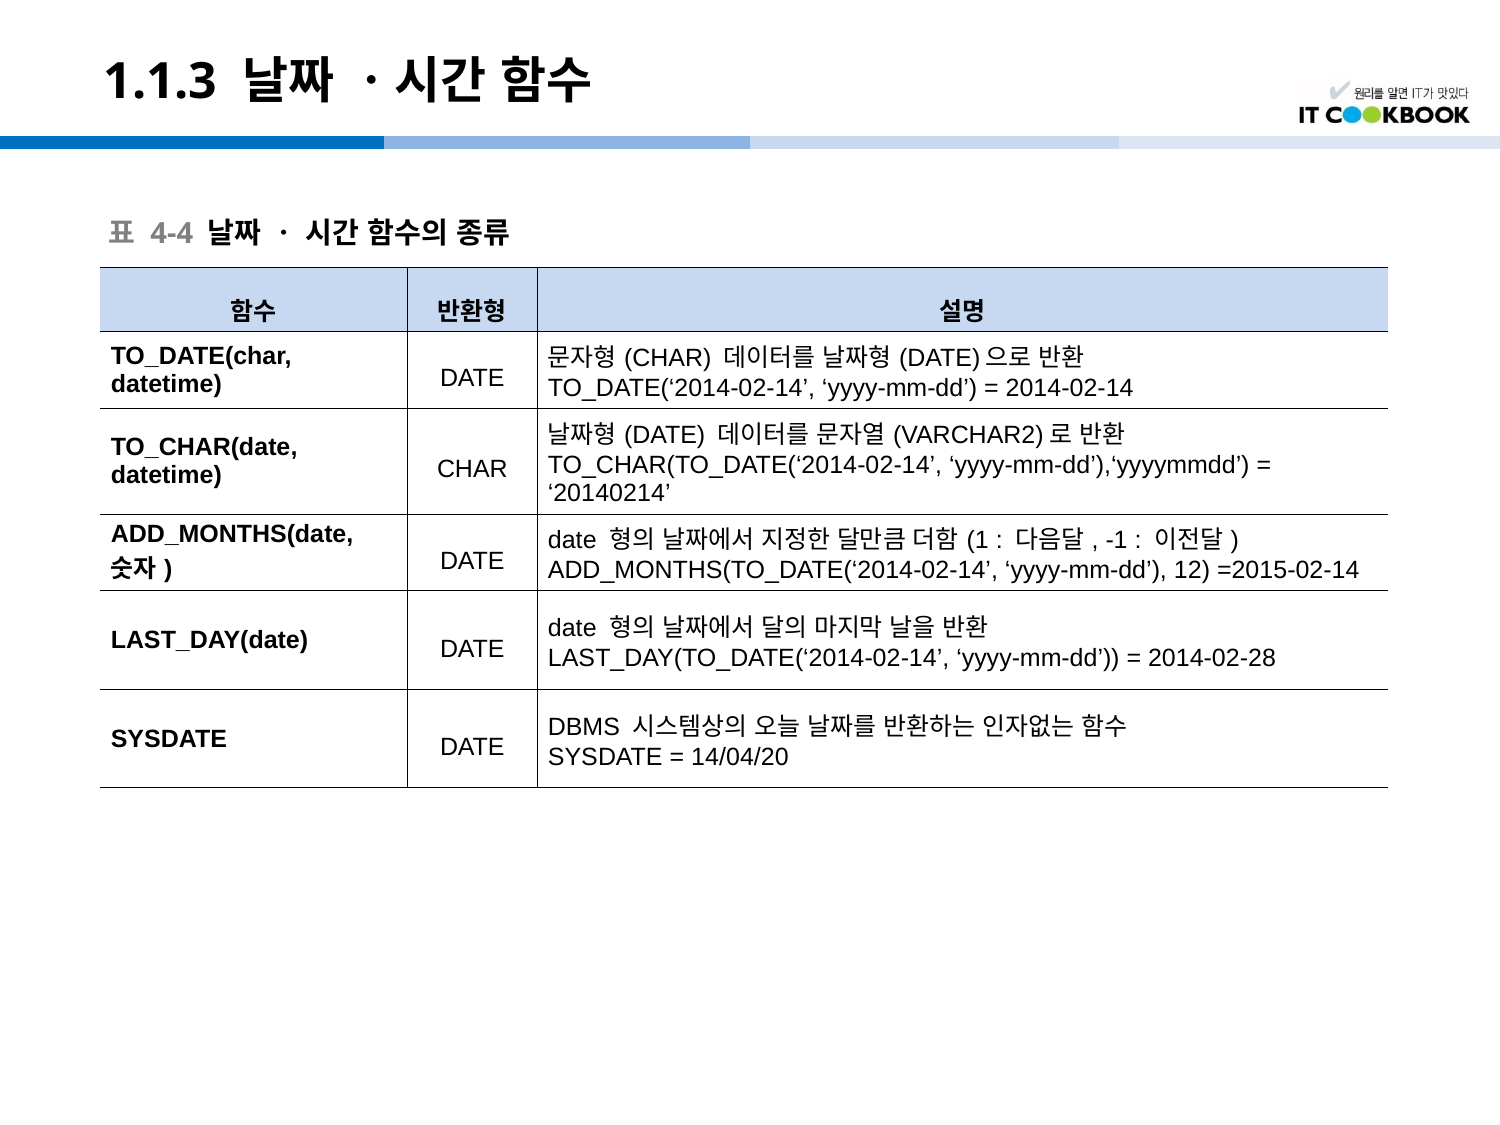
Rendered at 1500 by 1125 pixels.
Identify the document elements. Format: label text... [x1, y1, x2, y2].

table_cell DATE [408, 332, 537, 408]
table_cell LAST_DAY(date) [100, 591, 407, 689]
table_cell 날짜형(DATE) 데이터를 문자열(VARCHAR2)로 반환 TO_CHAR(TO_DATE(‘2014-02-14’, ‘yyyy-mm-dd’),‘yyyymmdd’) = ‘20140214’ [538, 409, 1388, 514]
table_header 함수 [100, 268, 407, 331]
table_cell ADD_MONTHS(date, 숫자) [100, 515, 407, 590]
table_cell CHAR [408, 409, 537, 514]
table_cell DATE [408, 515, 537, 590]
table_cell DBMS 시스템상의 오늘 날짜를 반환하는 인자없는 함수 SYSDATE = 14/04/20 [538, 690, 1388, 787]
table_cell DATE [408, 690, 537, 787]
table_cell TO_CHAR(date, datetime) [100, 409, 407, 514]
table_cell 문자형(CHAR) 데이터를 날짜형(DATE)으로 반환 TO_DATE(‘2014-02-14’, ‘yyyy-mm-dd’) = 2014-02-14 [538, 332, 1388, 408]
table_cell TO_DATE(char, datetime) [100, 332, 407, 408]
table_cell date 형의 날짜에서 달의 마지막 날을 반환 LAST_DAY(TO_DATE(‘2014-02-14’, ‘yyyy-mm-dd’)) = 2014-02-28 [538, 591, 1388, 689]
table_cell date 형의 날짜에서 지정한 달만큼 더함(1 : 다음달, -1 : 이전달) ADD_MONTHS(TO_DATE(‘2014-02-14’, ‘yyyy-mm-dd’), 12) =2015-02-14 [538, 515, 1388, 590]
table_header 설명 [538, 268, 1388, 331]
text_box 표 4-4 날짜 ㆍ 시간 함수의 종류 [93, 208, 407, 256]
picture [1295, 78, 1473, 125]
title 1.1.3 날짜 ㆍ시간 함수 [88, 32, 1330, 124]
table_cell SYSDATE [100, 690, 407, 787]
table_header 반환형 [408, 268, 537, 331]
table_cell DATE [408, 591, 537, 689]
